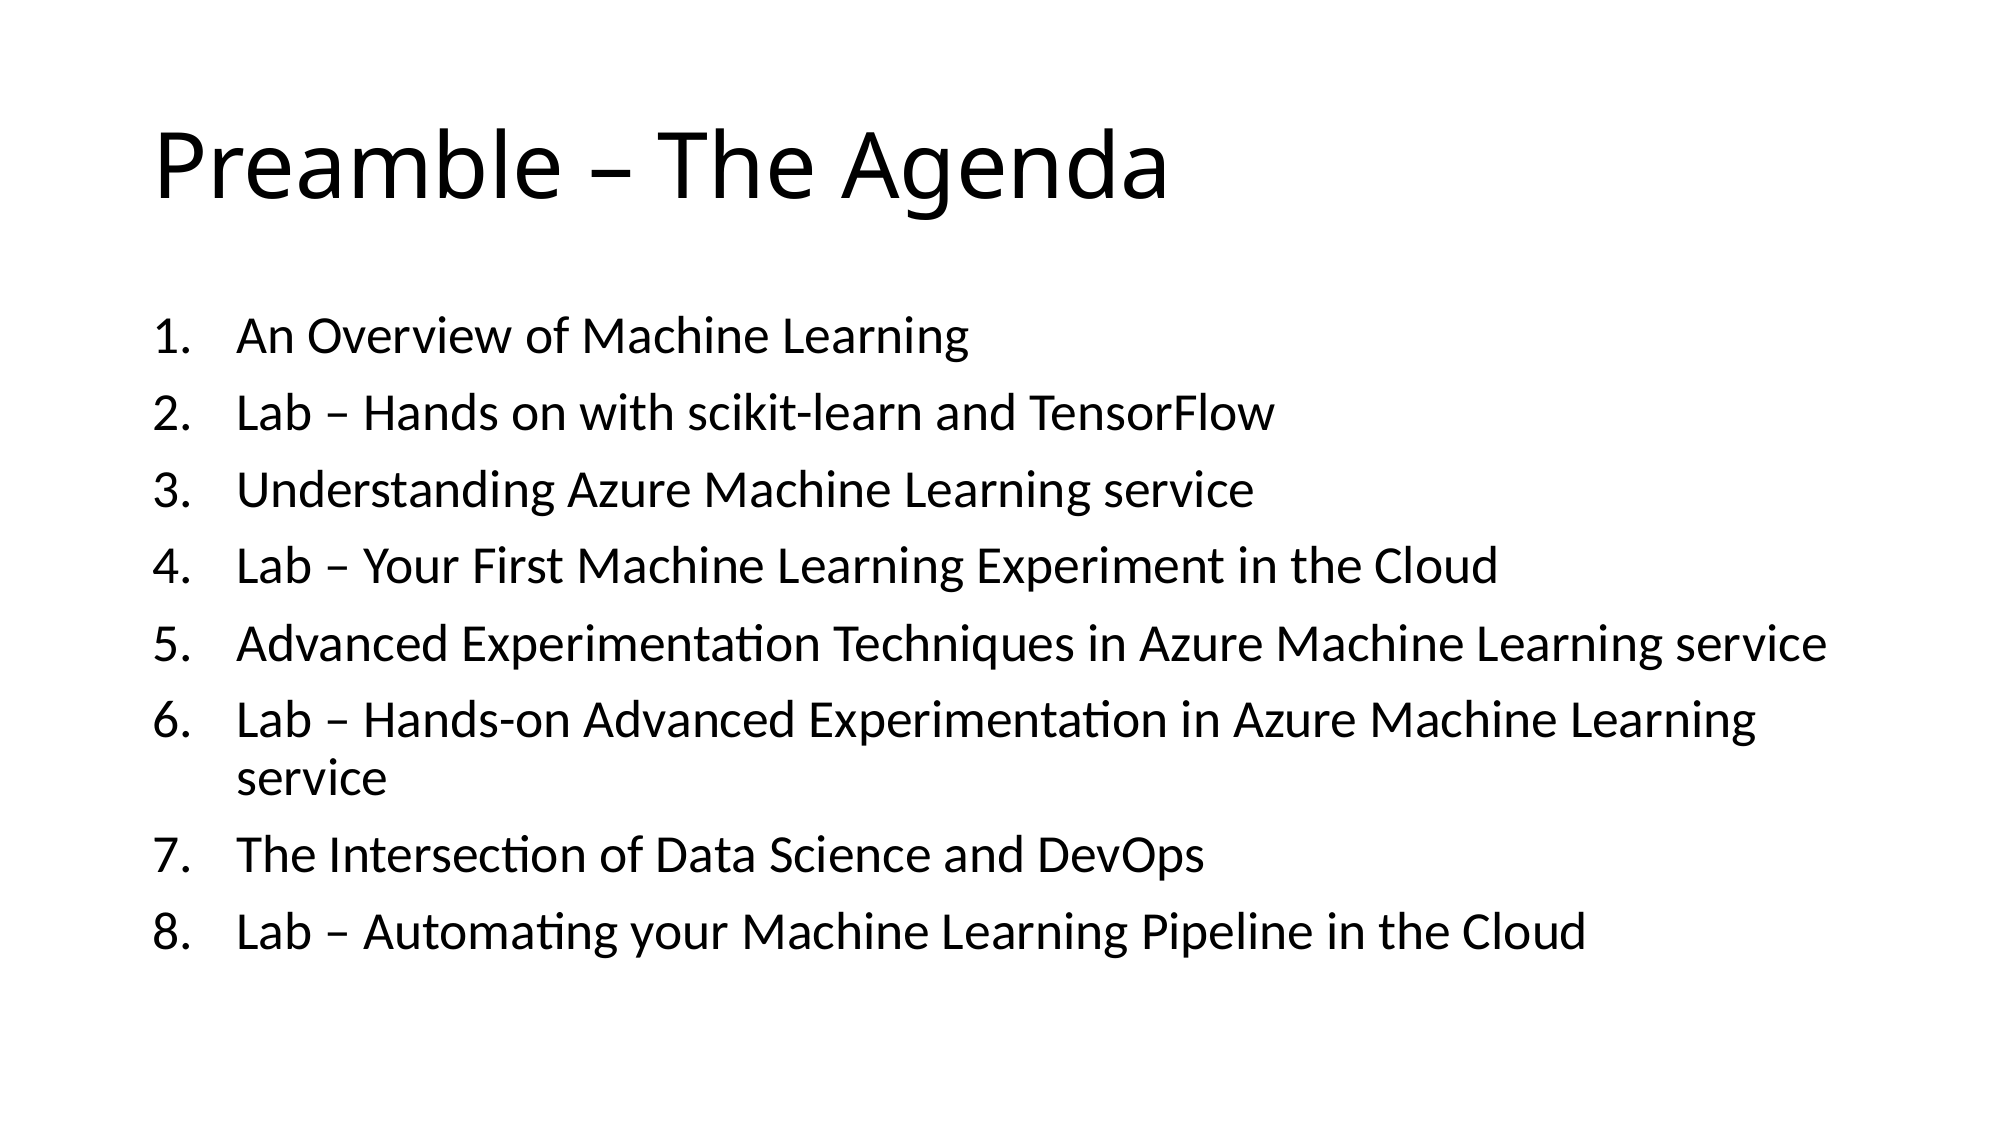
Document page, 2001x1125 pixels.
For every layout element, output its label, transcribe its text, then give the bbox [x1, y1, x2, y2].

list An Overview of Machine Learning Lab – Hands on with scikit-learn and TensorFlow Understanding Azure Machine Learning service Lab – Your First Machine Learning Experiment in the Cloud Advanced Experimentation Techniques in Azure Machine Learning service Lab – Hands-on Advanced Experimentation in Azure Machine Learning service The Intersection of Data Science and DevOps Lab – Automating your Machine Learning Pipeline in the Cloud [137, 299, 1863, 1014]
title Preamble – The Agenda [137, 59, 1863, 278]
